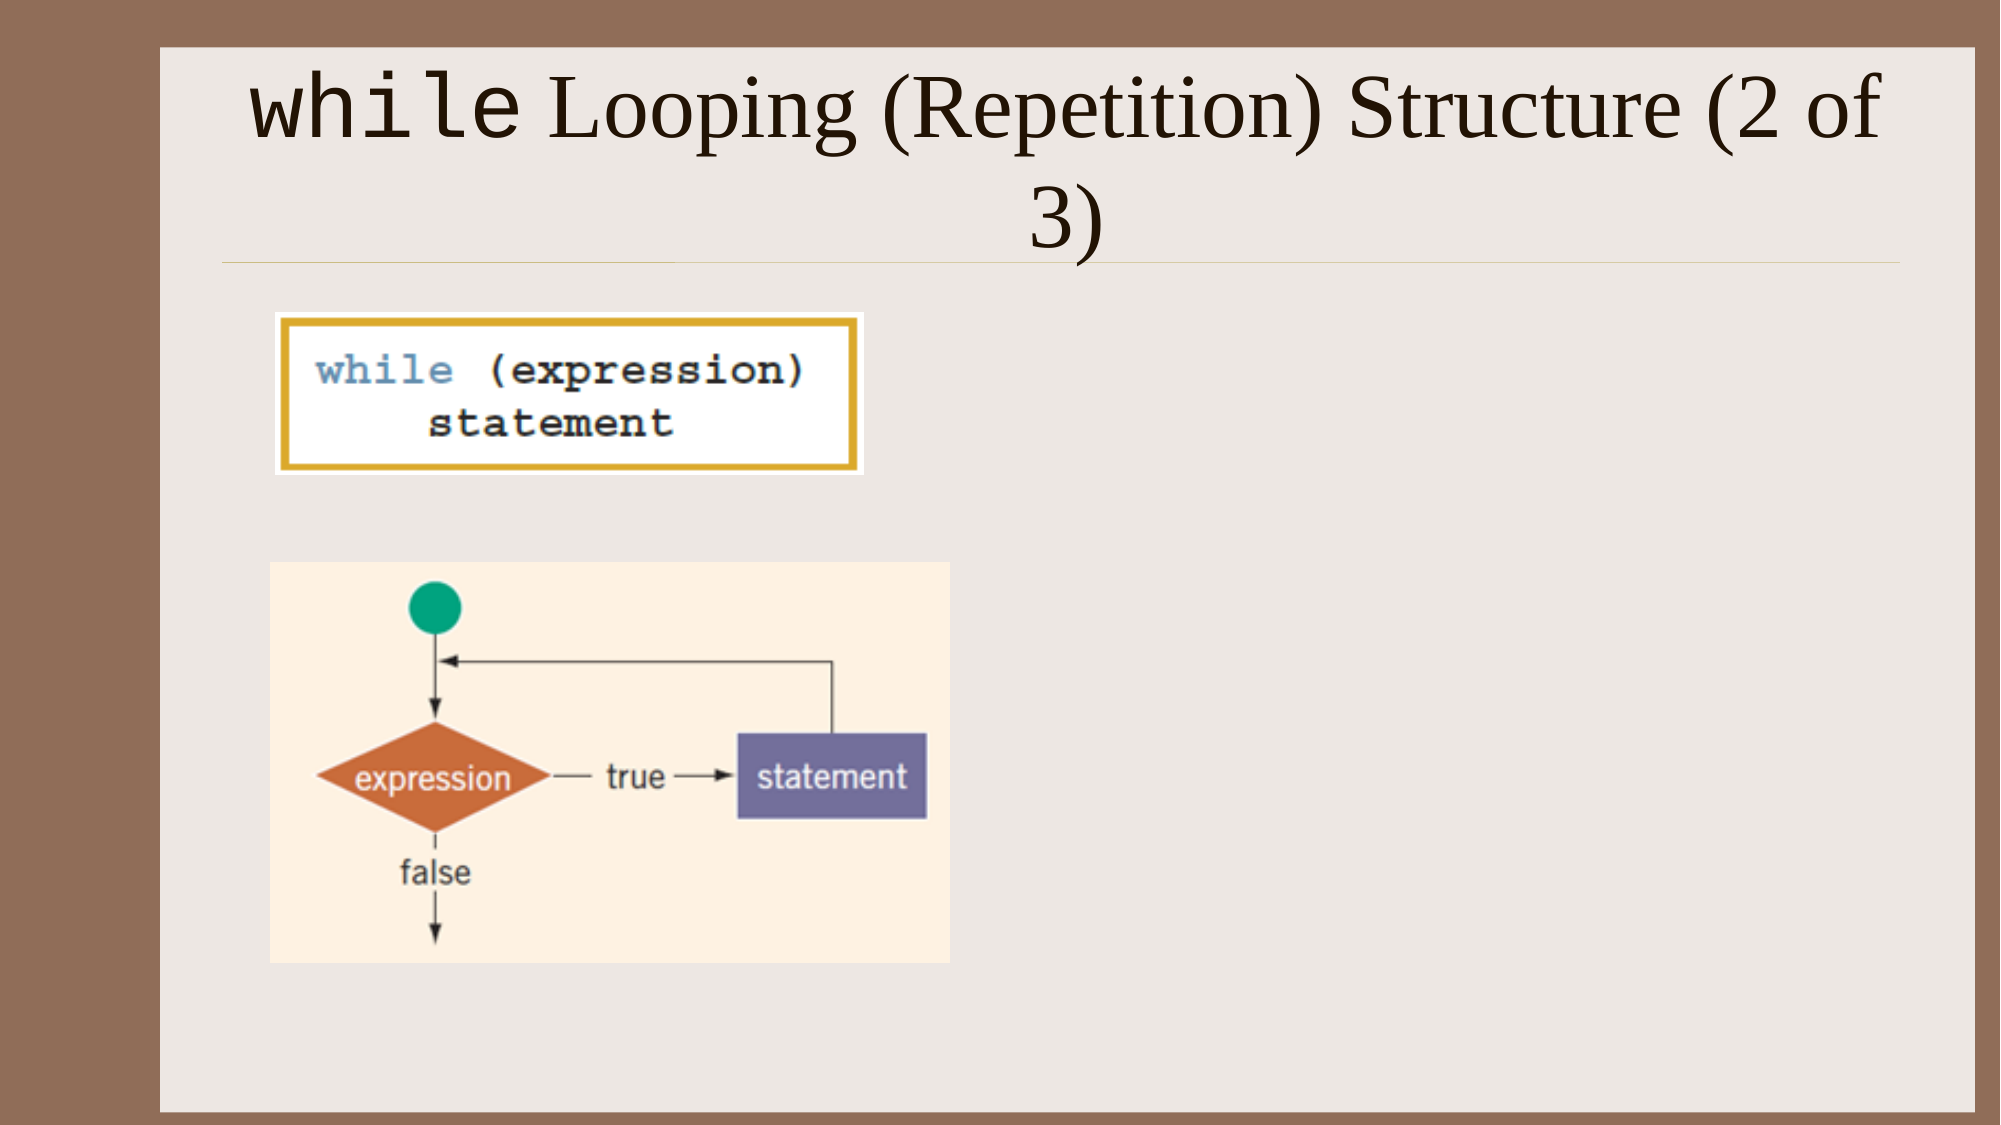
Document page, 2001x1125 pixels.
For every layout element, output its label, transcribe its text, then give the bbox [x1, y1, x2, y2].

title while Looping (Repetition) Structure (2 of 3) [233, 62, 1900, 250]
picture [270, 562, 950, 963]
picture [274, 312, 864, 476]
